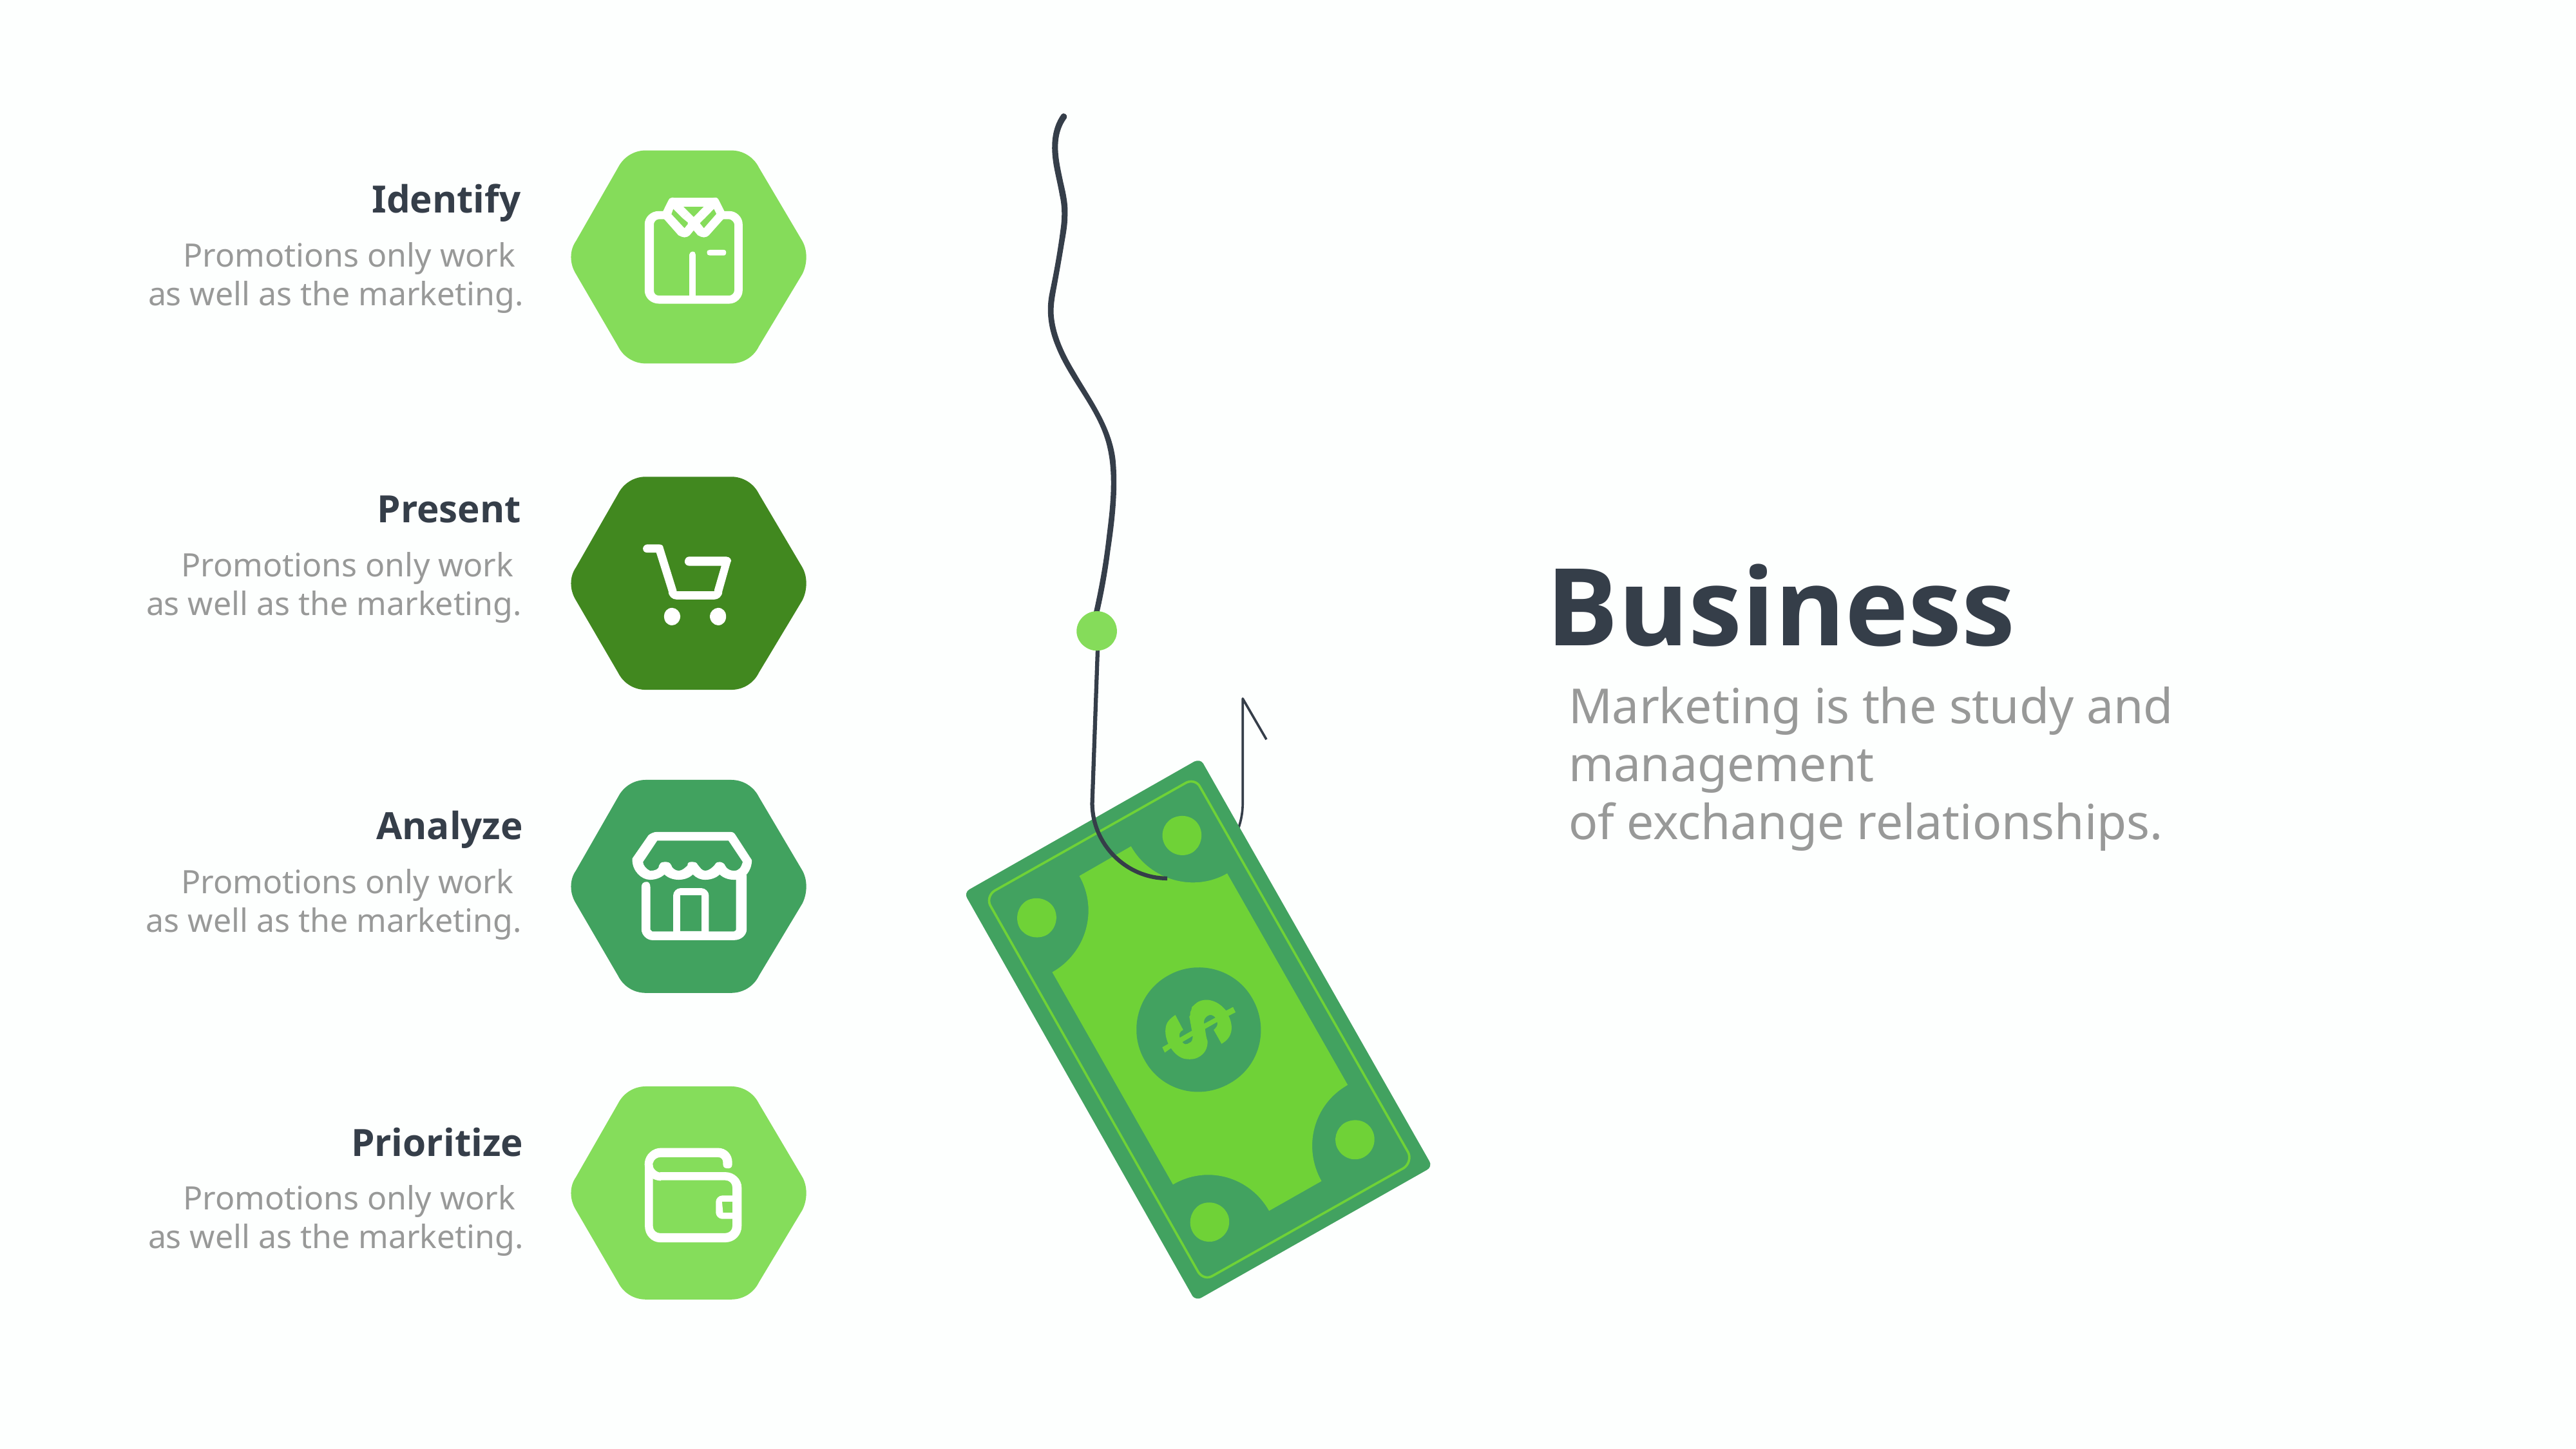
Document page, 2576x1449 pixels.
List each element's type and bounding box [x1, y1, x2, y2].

text_box [1190, 1202, 1230, 1242]
text_box [1052, 856, 1348, 1211]
text_box [689, 251, 696, 301]
text_box [707, 249, 727, 256]
text_box [571, 477, 806, 690]
text_box [571, 779, 806, 993]
text_box [989, 781, 1409, 1278]
text_box [1017, 898, 1056, 938]
text_box [709, 607, 727, 625]
text_box [698, 197, 725, 218]
text_box [84, 797, 533, 945]
text_box [632, 831, 752, 941]
text_box [1136, 967, 1261, 1092]
text_box [1224, 698, 1267, 826]
text_box [1162, 815, 1202, 855]
text_box [674, 197, 713, 207]
text_box [716, 1195, 732, 1219]
text_box [643, 544, 732, 600]
text_box [86, 1113, 534, 1261]
text_box [1047, 113, 1117, 611]
text_box [84, 480, 532, 628]
text_box [966, 761, 1431, 1299]
text_box [1335, 1120, 1375, 1160]
text_box [571, 150, 806, 364]
text_box [1558, 533, 2500, 798]
text_box [662, 197, 689, 218]
text_box [86, 170, 534, 317]
text_box [1076, 611, 1117, 651]
text_box [644, 211, 743, 304]
text_box [645, 1170, 742, 1243]
text_box [662, 211, 700, 238]
text_box [1162, 999, 1236, 1059]
text_box [1092, 650, 1168, 878]
text_box [663, 607, 681, 625]
text_box [694, 211, 726, 238]
text_box [644, 1148, 732, 1181]
text_box [571, 1086, 806, 1300]
